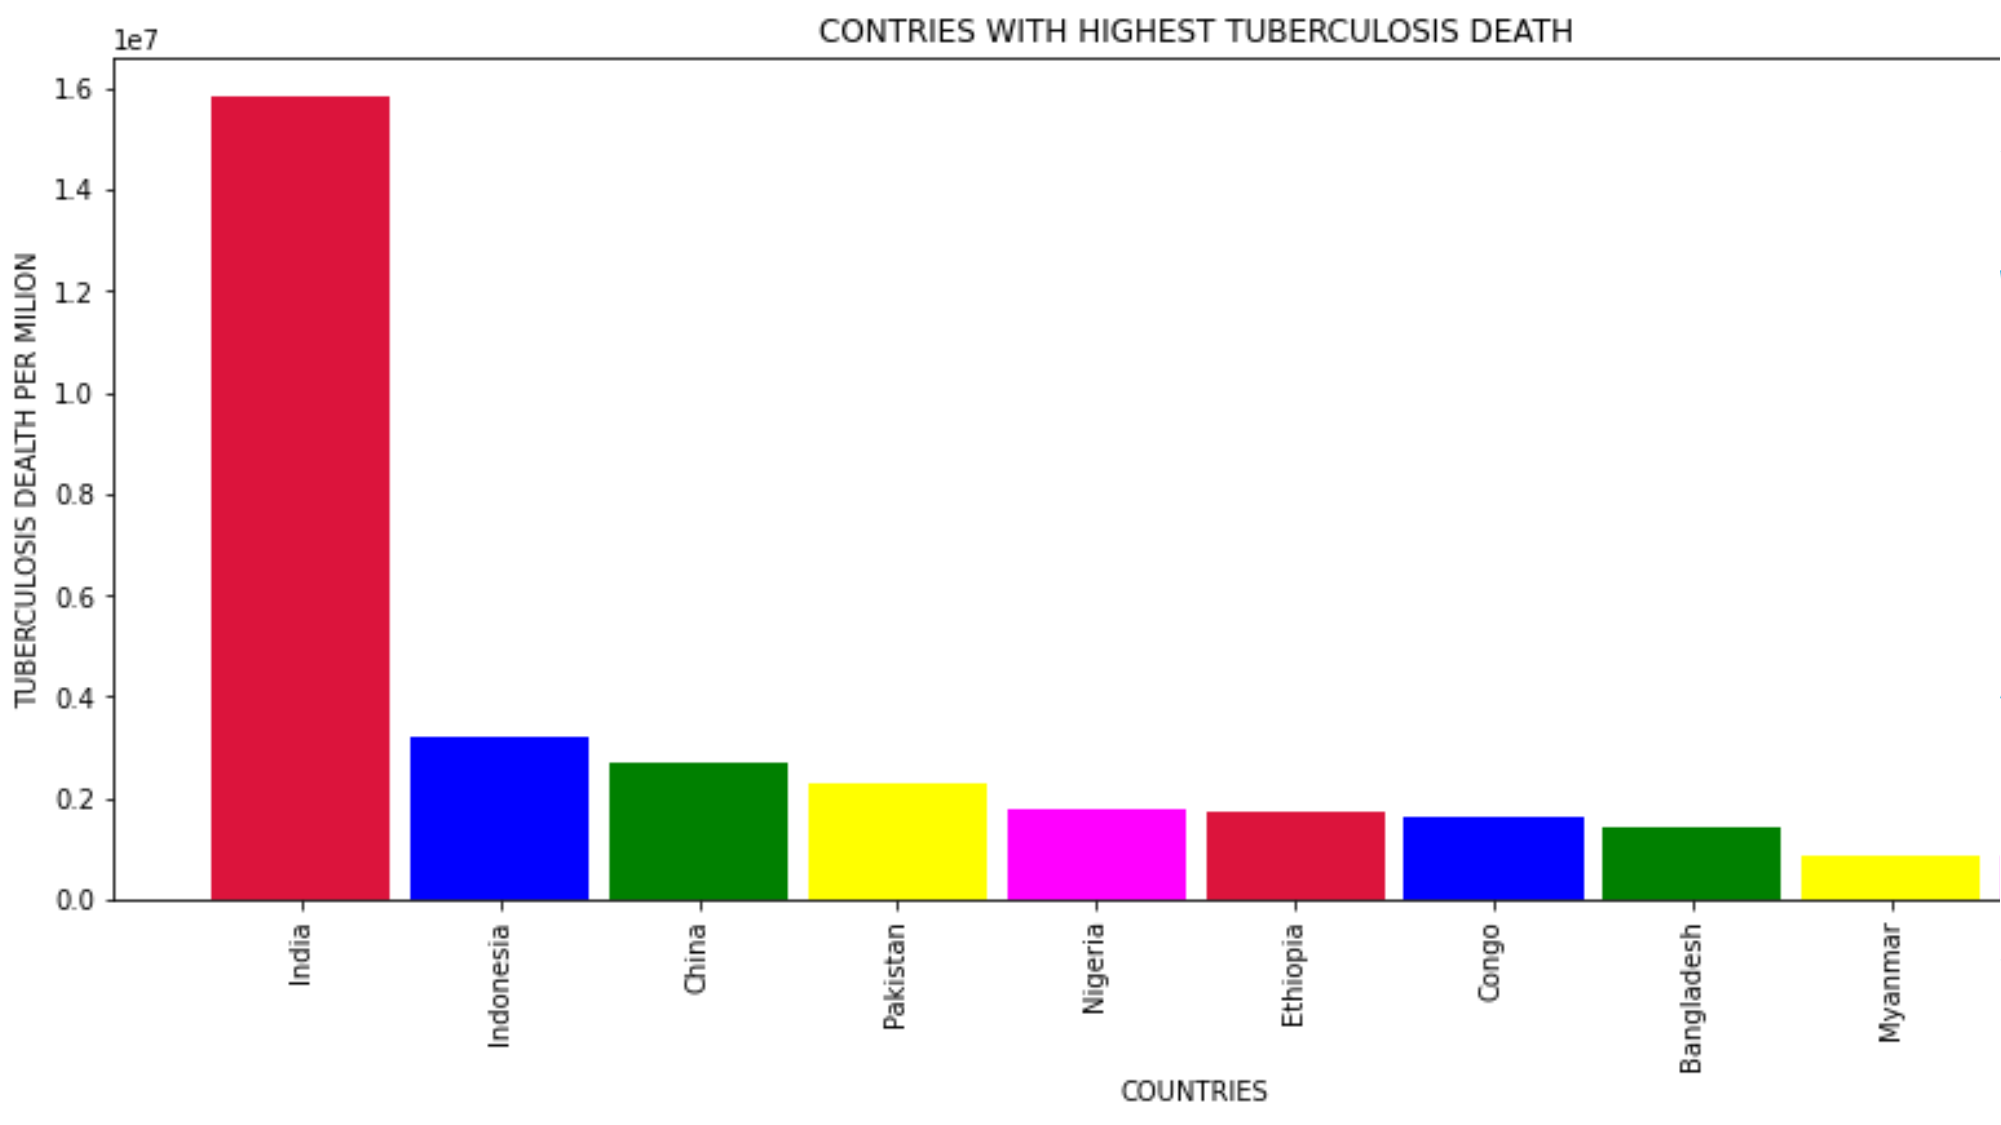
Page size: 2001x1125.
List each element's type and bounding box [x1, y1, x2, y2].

list [0, 0, 2000, 1125]
